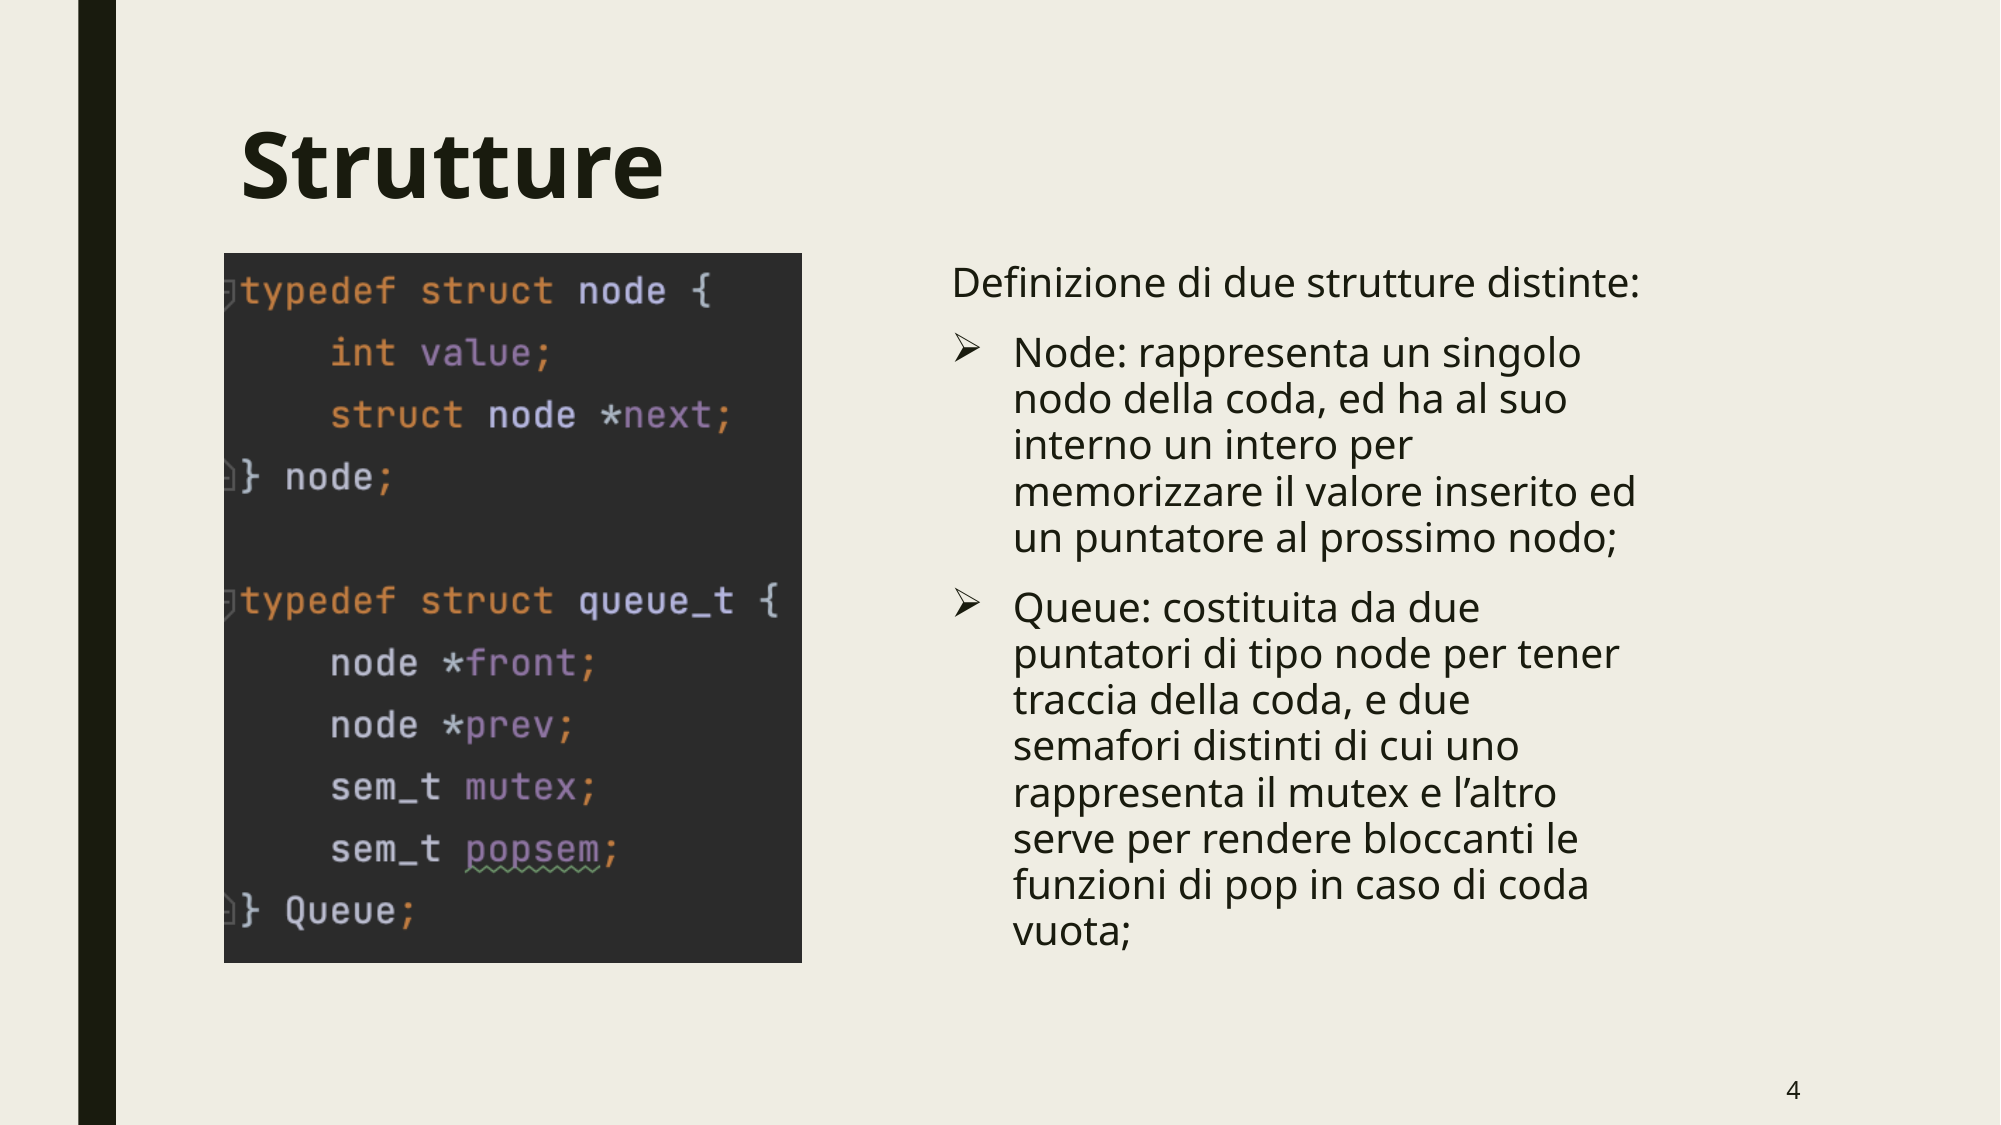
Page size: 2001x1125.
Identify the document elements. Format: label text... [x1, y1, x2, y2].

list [224, 253, 802, 963]
slide_number 3 [1553, 1058, 1816, 1125]
title Strutture [225, 112, 1800, 254]
list Definizione di due strutture distinte: Node: rappresenta un singolo nodo della coda, ed ha al suo interno un intero per memorizzare il valore inserito ed un puntatore al prossimo nodo; Queue: costituita da due puntatori di tipo node per tener traccia della coda, e due semafori distinti di cui uno rappresenta il mutex e l’altro serve per rendere bloccanti le funzioni di pop in caso di coda vuota; [936, 253, 1666, 963]
